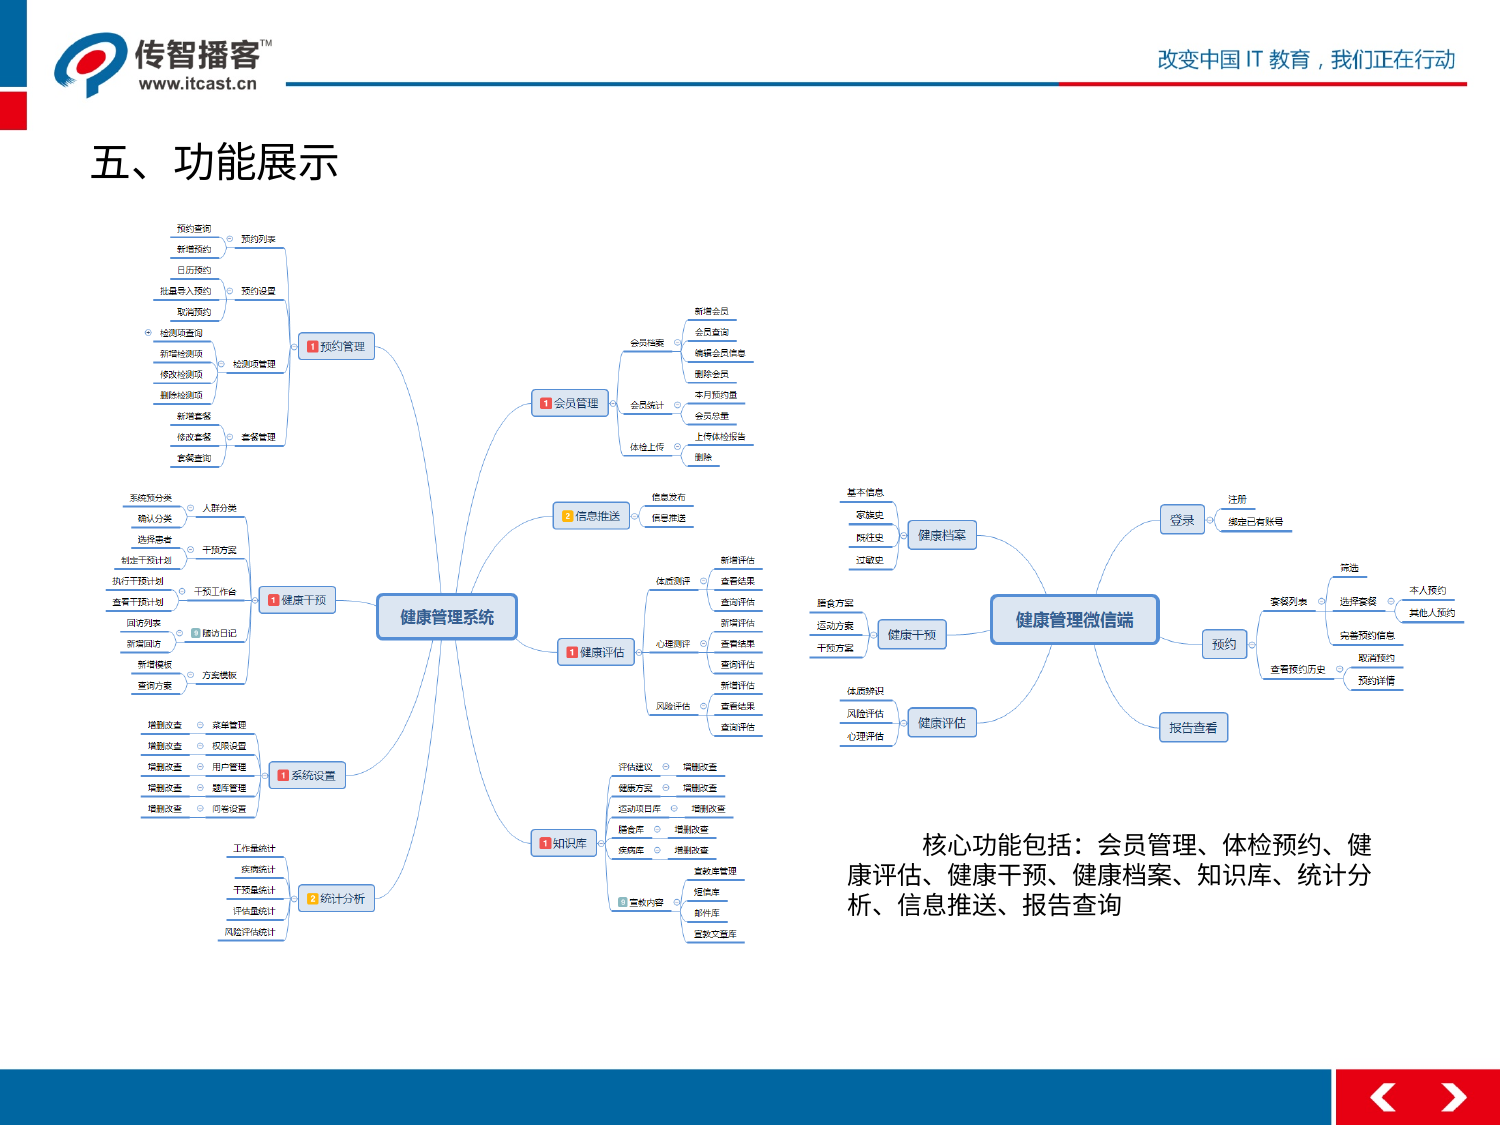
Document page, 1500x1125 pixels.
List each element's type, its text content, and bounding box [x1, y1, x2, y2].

text_box 核心功能包括：会员管理、体检预约、健康评估、健康干预、健康档案、知识库、统计分析、信息推送、报告查询 [832, 822, 1412, 927]
picture [0, 0, 1500, 1125]
title 五、功能展示 [75, 128, 1425, 236]
